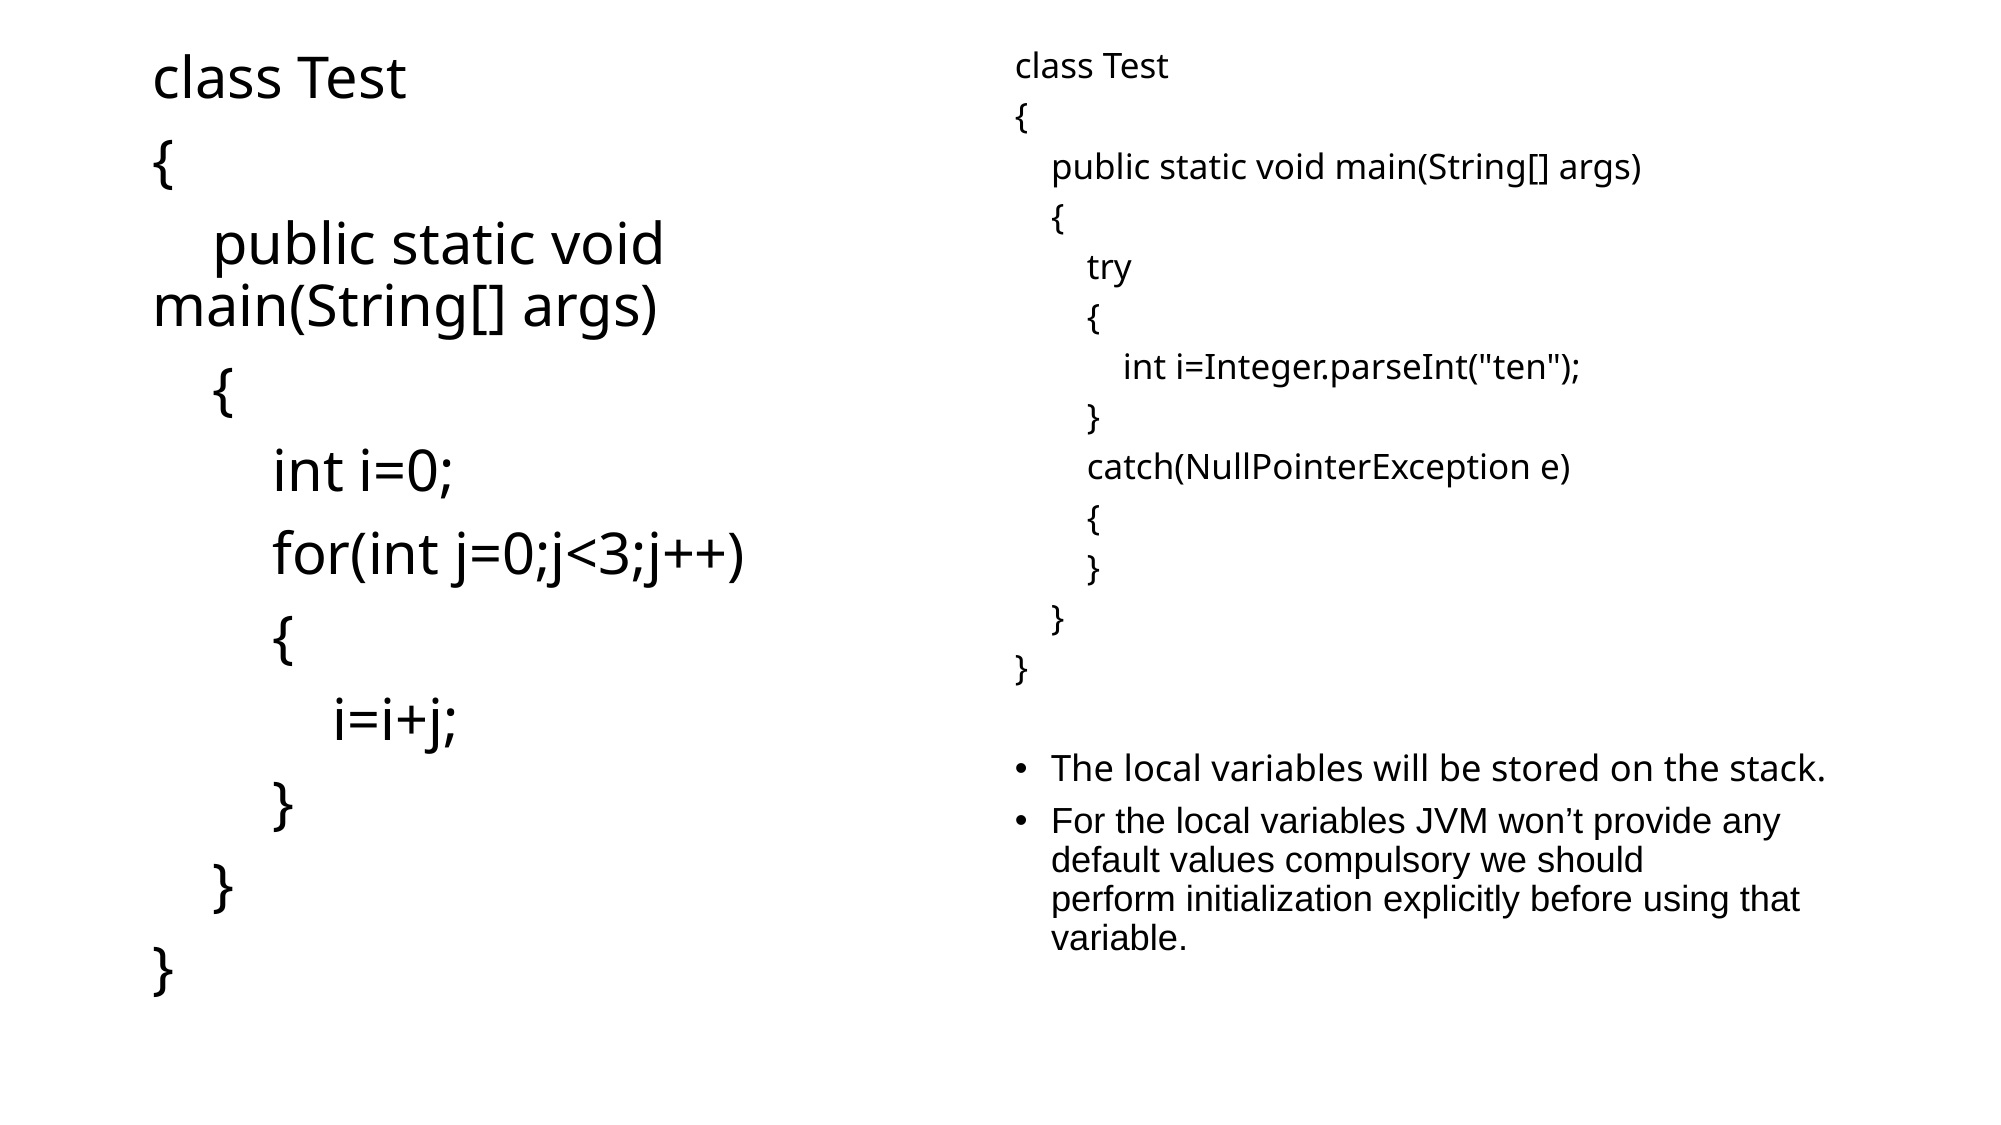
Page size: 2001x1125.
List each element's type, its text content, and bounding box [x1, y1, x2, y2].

list class Test { public static void main(String[] args) { int i=0; for(int j=0;j<3;j++) { i=i+j; } } } [137, 41, 999, 1014]
text_box class Test { public static void main(String[] args) { try { int i=Integer.parseInt("ten"); } catch(NullPointerException e) { } } } The local variables will be stored on the stack. For the local variables JVM won’t provide any default values compulsory we should perform initialization explicitly before using that variable. [999, 41, 1863, 1014]
